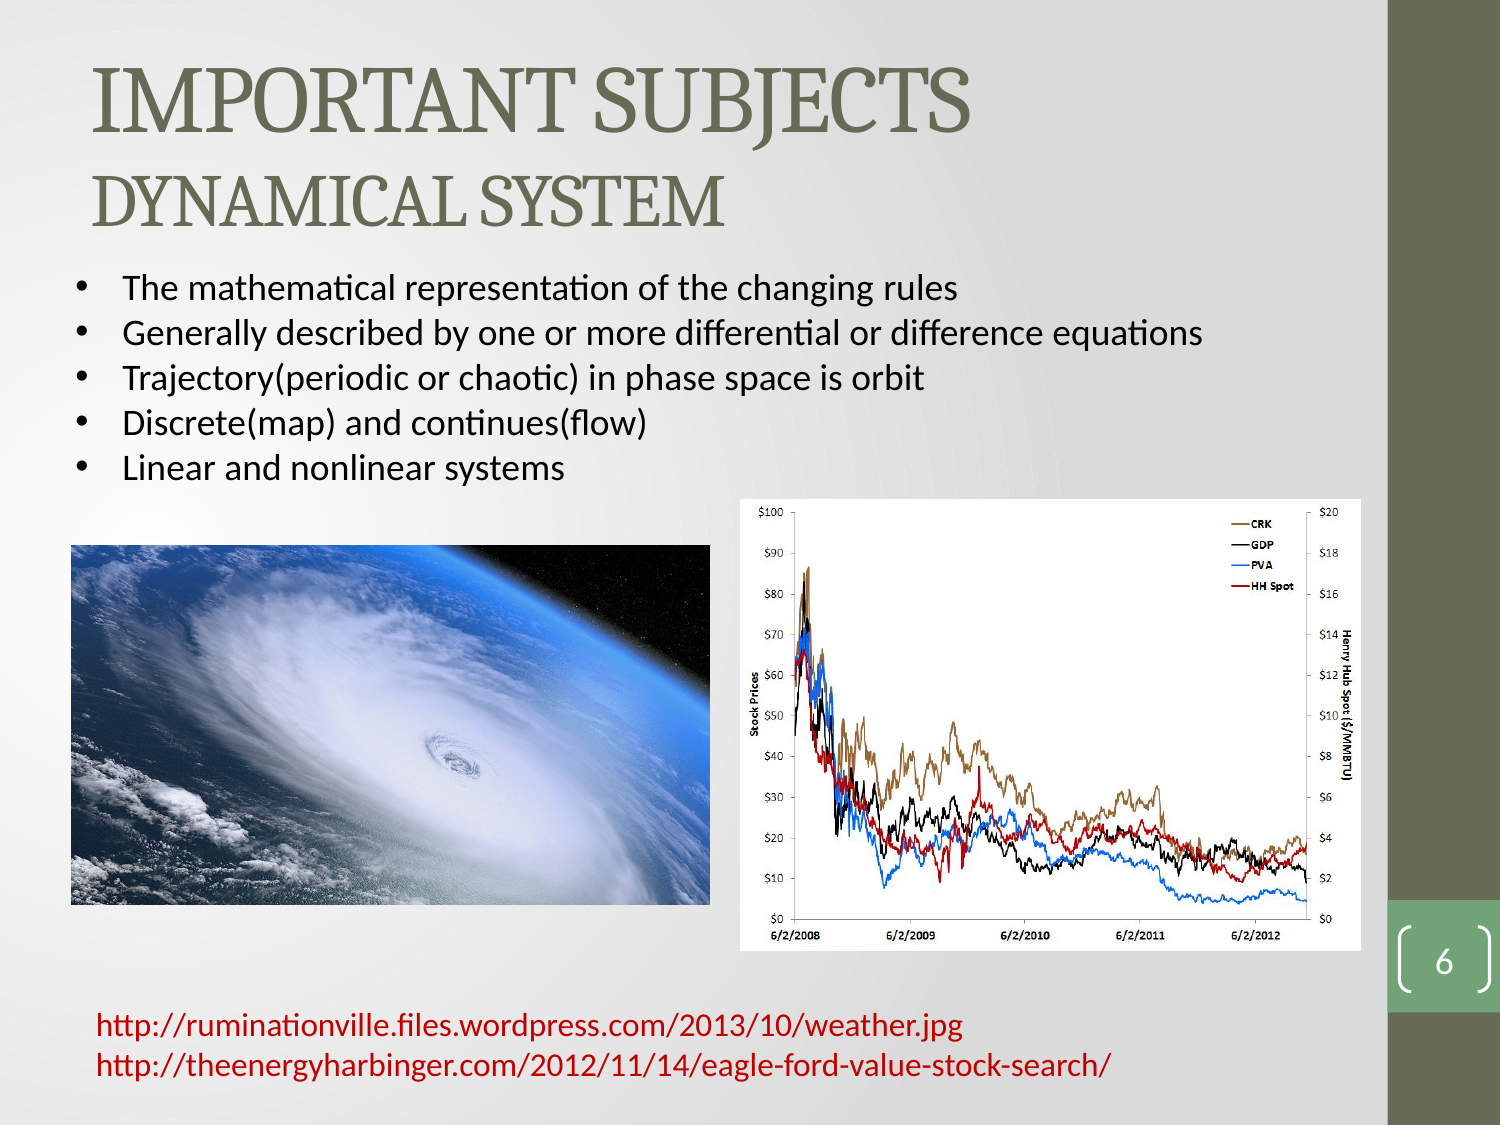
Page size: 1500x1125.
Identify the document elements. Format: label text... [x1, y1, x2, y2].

picture [740, 498, 1361, 952]
picture [70, 545, 710, 905]
text_box http://ruminationville.files.wordpress.com/2013/10/weather.jpg http://theenergyharbinger.com/2012/11/14/eagle-ford-value-stock-search/ [81, 995, 1128, 1091]
title IMPORTANT SUBJECTS DYNAMICAL SYSTEM [75, 45, 1325, 233]
text_box 6 [1399, 926, 1490, 992]
text_box The mathematical representation of the changing rules Generally described by one or more differential or difference equations Trajectory(periodic or chaotic) in phase space is orbit Discrete(map) and continues(flow) Linear and nonlinear systems [60, 255, 1220, 496]
